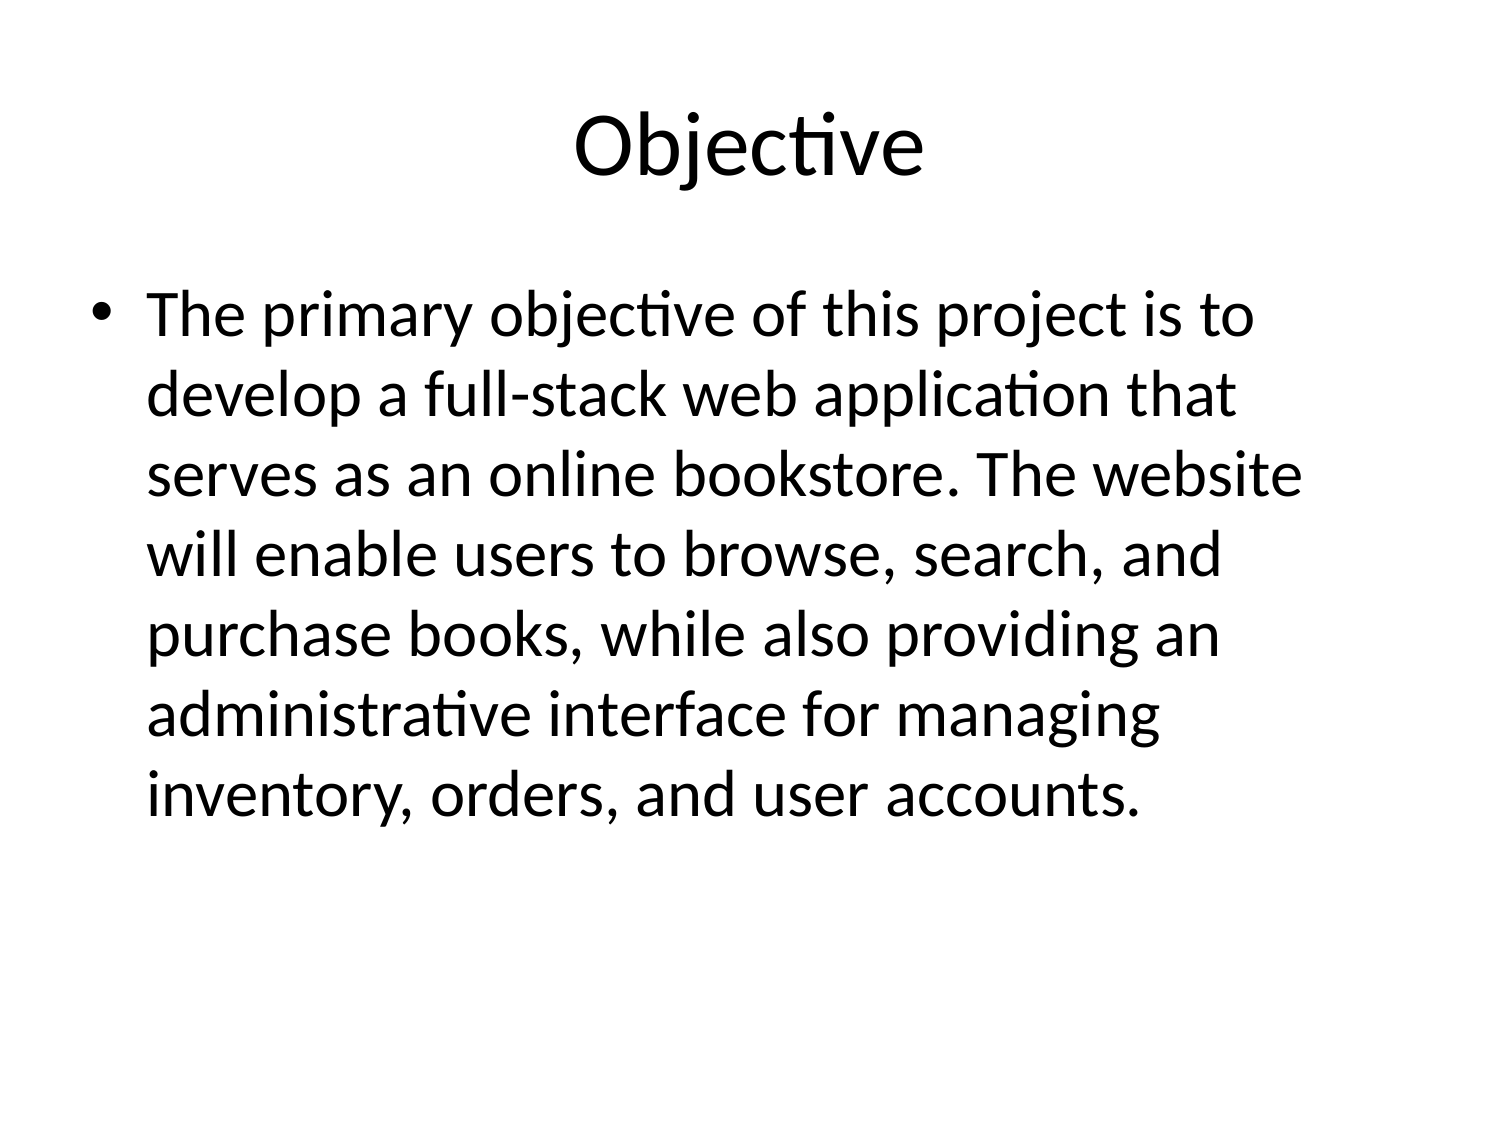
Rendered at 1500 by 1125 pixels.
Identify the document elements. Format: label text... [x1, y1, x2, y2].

list The primary objective of this project is to develop a full-stack web application that serves as an online bookstore. The website will enable users to browse, search, and purchase books, while also providing an administrative interface for managing inventory, orders, and user accounts. [75, 262, 1425, 1005]
title Objective [75, 45, 1425, 233]
